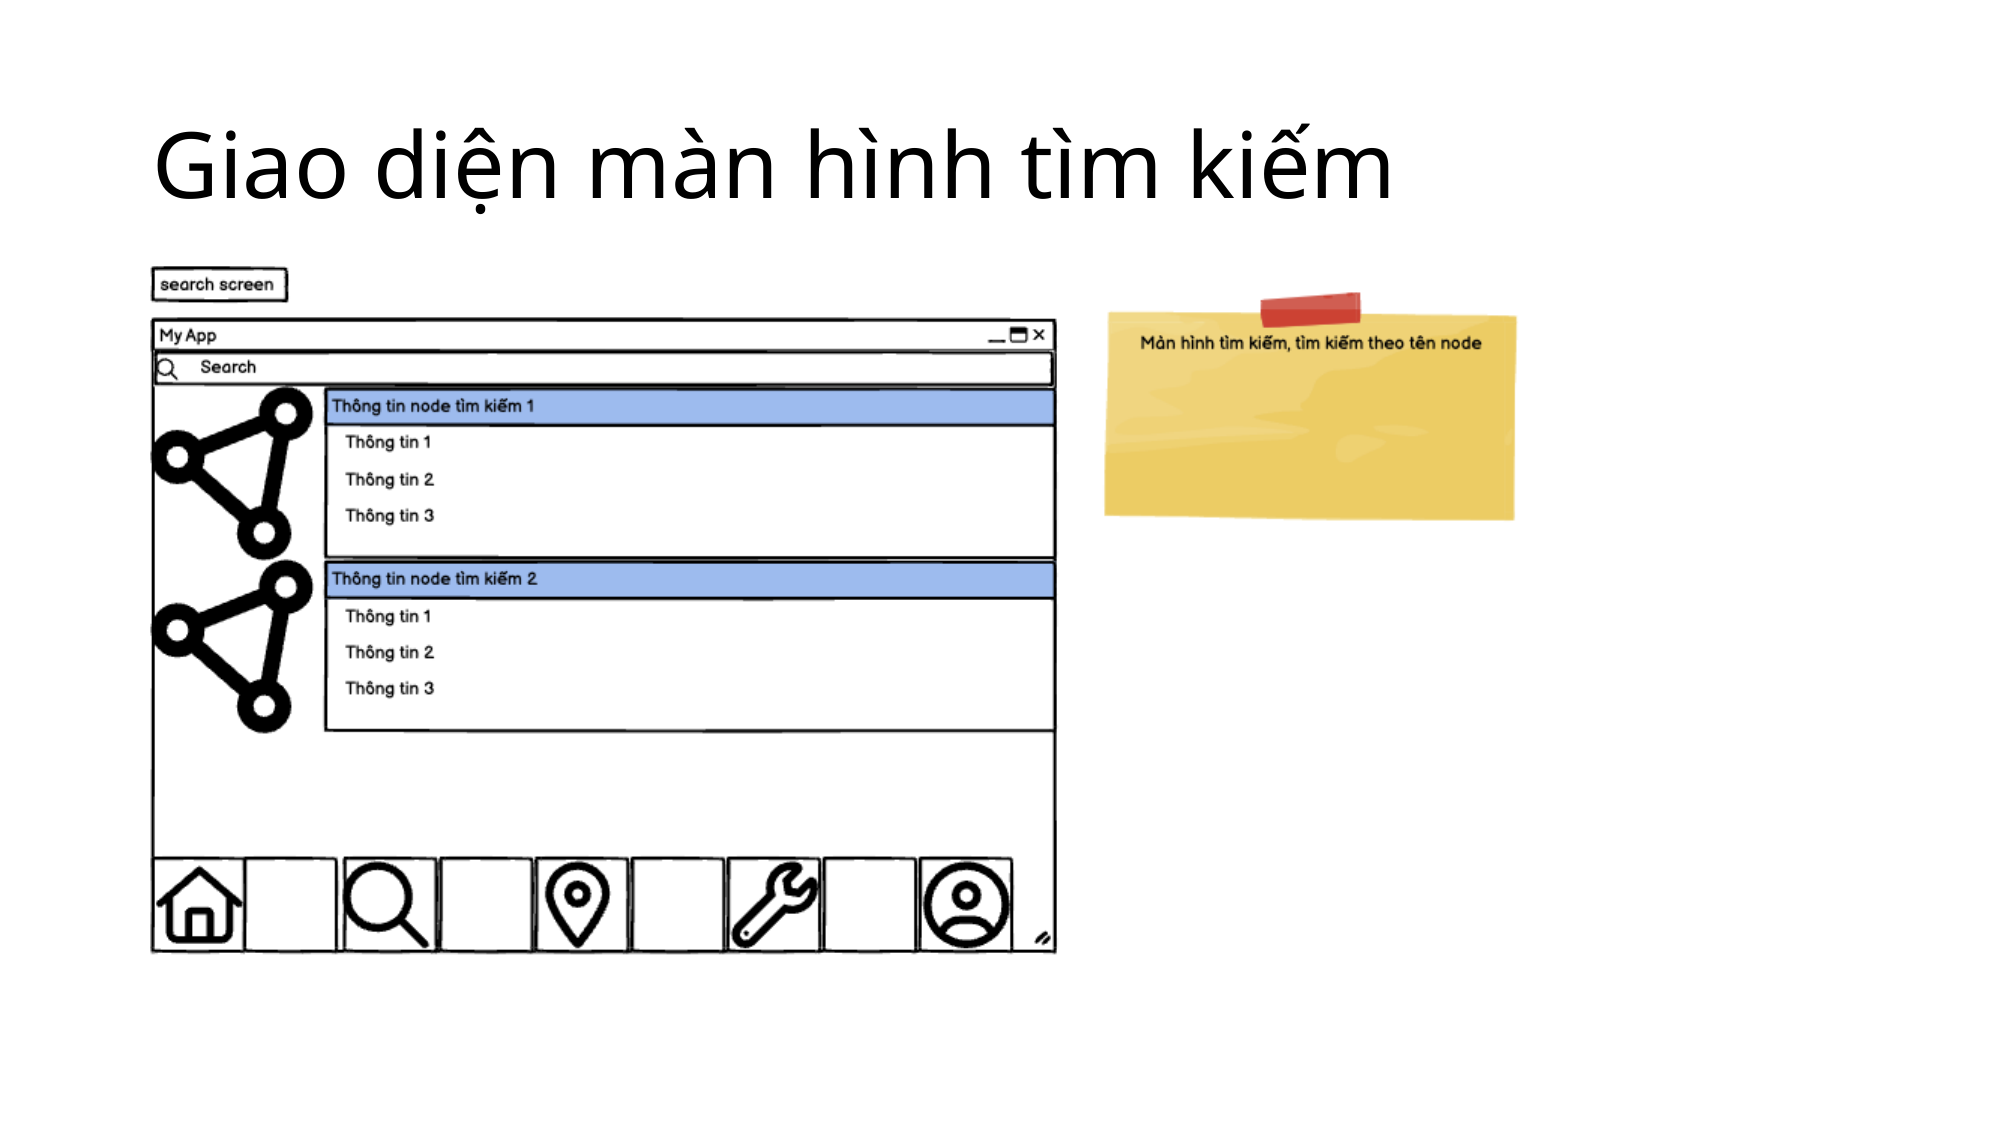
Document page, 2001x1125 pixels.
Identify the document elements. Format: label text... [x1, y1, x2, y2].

picture [1097, 282, 1532, 533]
title Giao diện màn hình tìm kiếm [137, 59, 1863, 278]
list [137, 256, 1069, 971]
